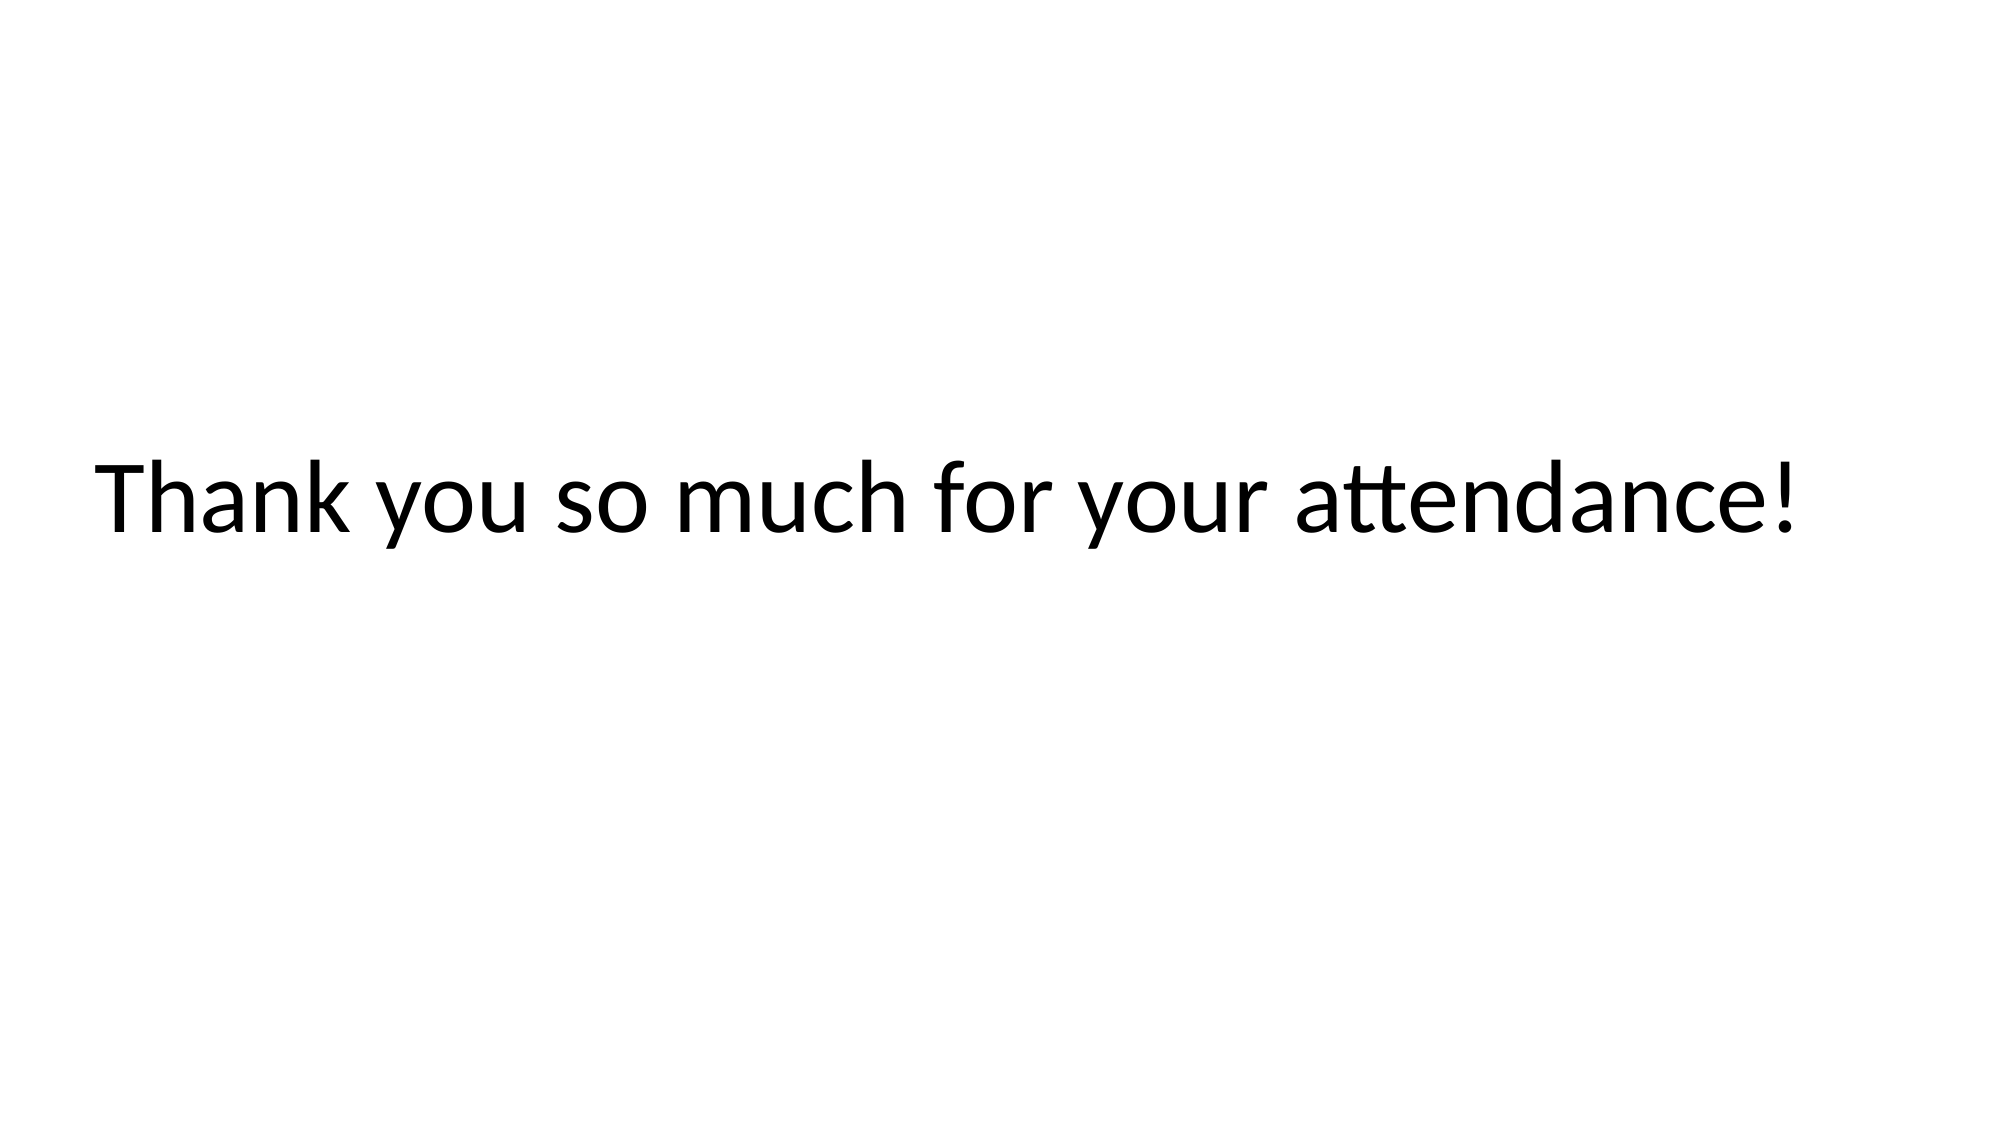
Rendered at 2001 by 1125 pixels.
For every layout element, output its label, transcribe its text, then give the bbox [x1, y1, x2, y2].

text_box Thank you so much for your attendance! [79, 421, 1921, 561]
